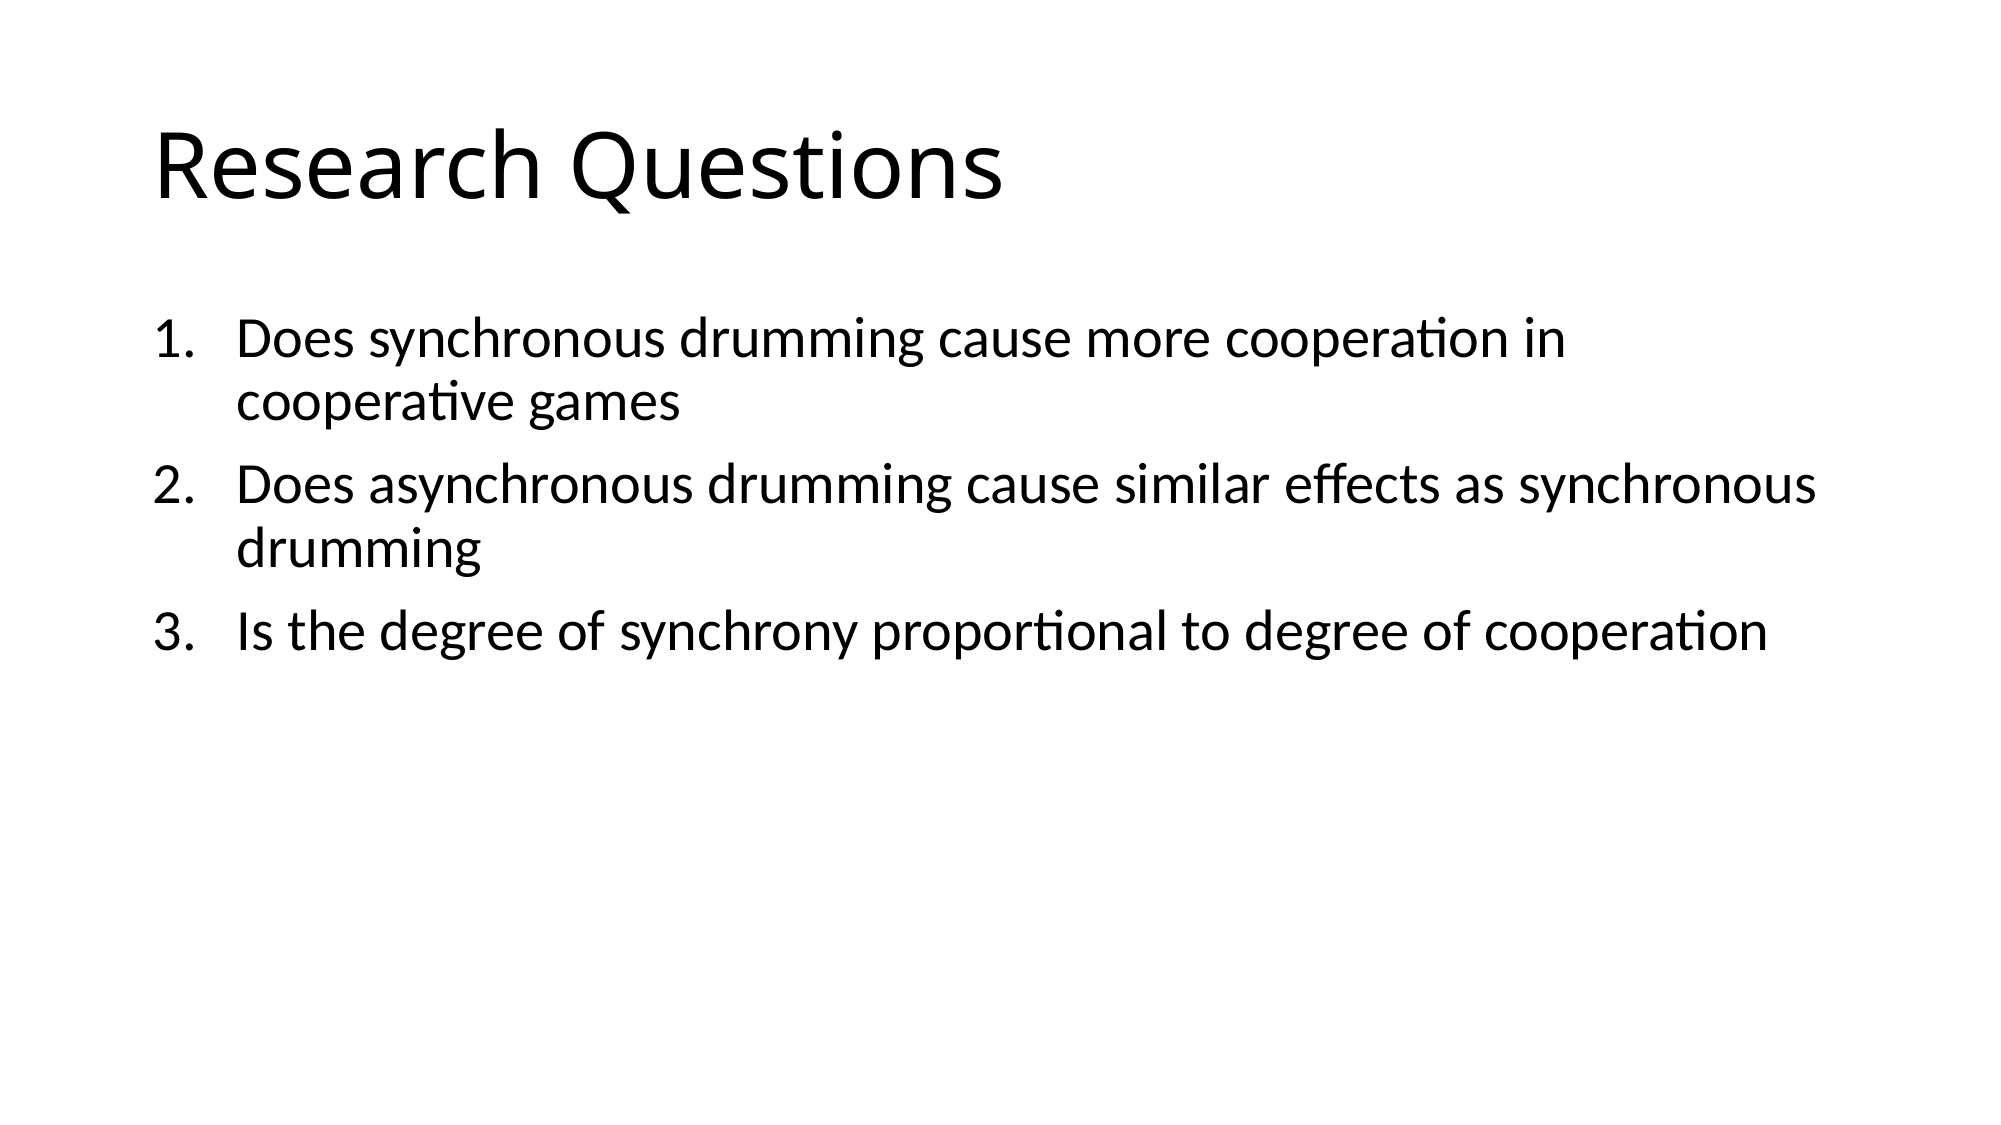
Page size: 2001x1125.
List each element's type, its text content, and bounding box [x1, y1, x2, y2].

title Research Questions [137, 59, 1863, 278]
list Does synchronous drumming cause more cooperation in cooperative games Does asynchronous drumming cause similar effects as synchronous drumming Is the degree of synchrony proportional to degree of cooperation [137, 299, 1863, 1014]
